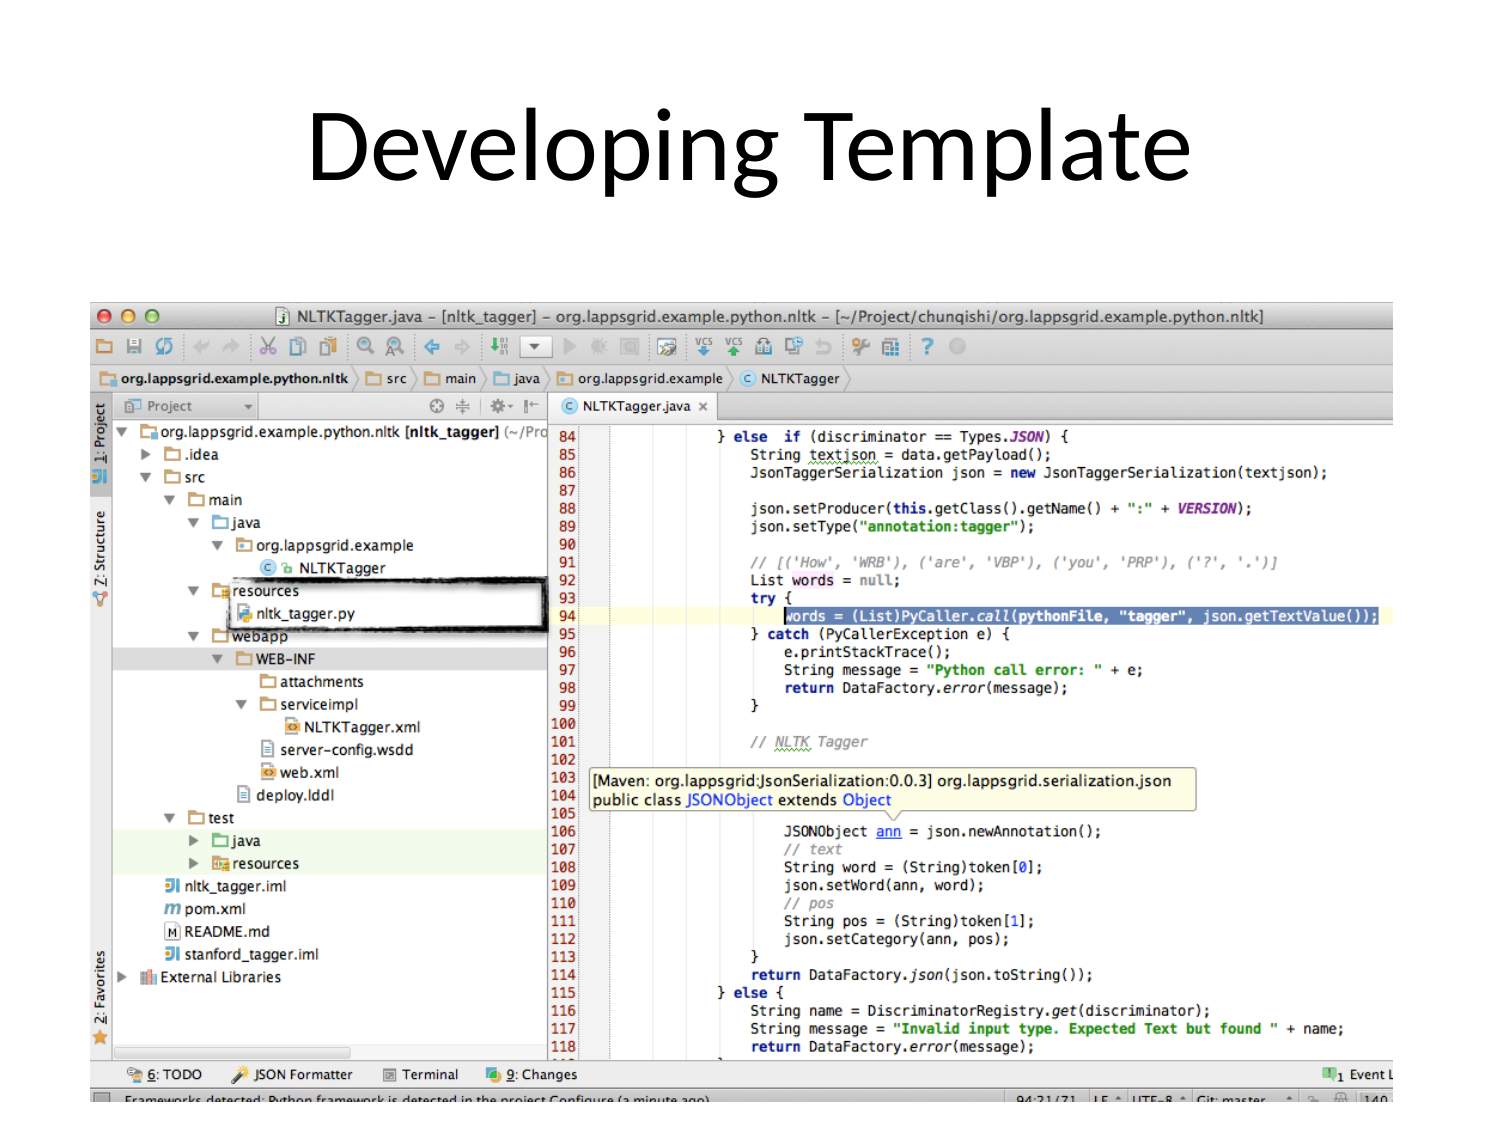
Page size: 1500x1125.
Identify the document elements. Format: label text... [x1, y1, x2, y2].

title Developing Template [75, 45, 1425, 233]
picture [90, 302, 1393, 1103]
